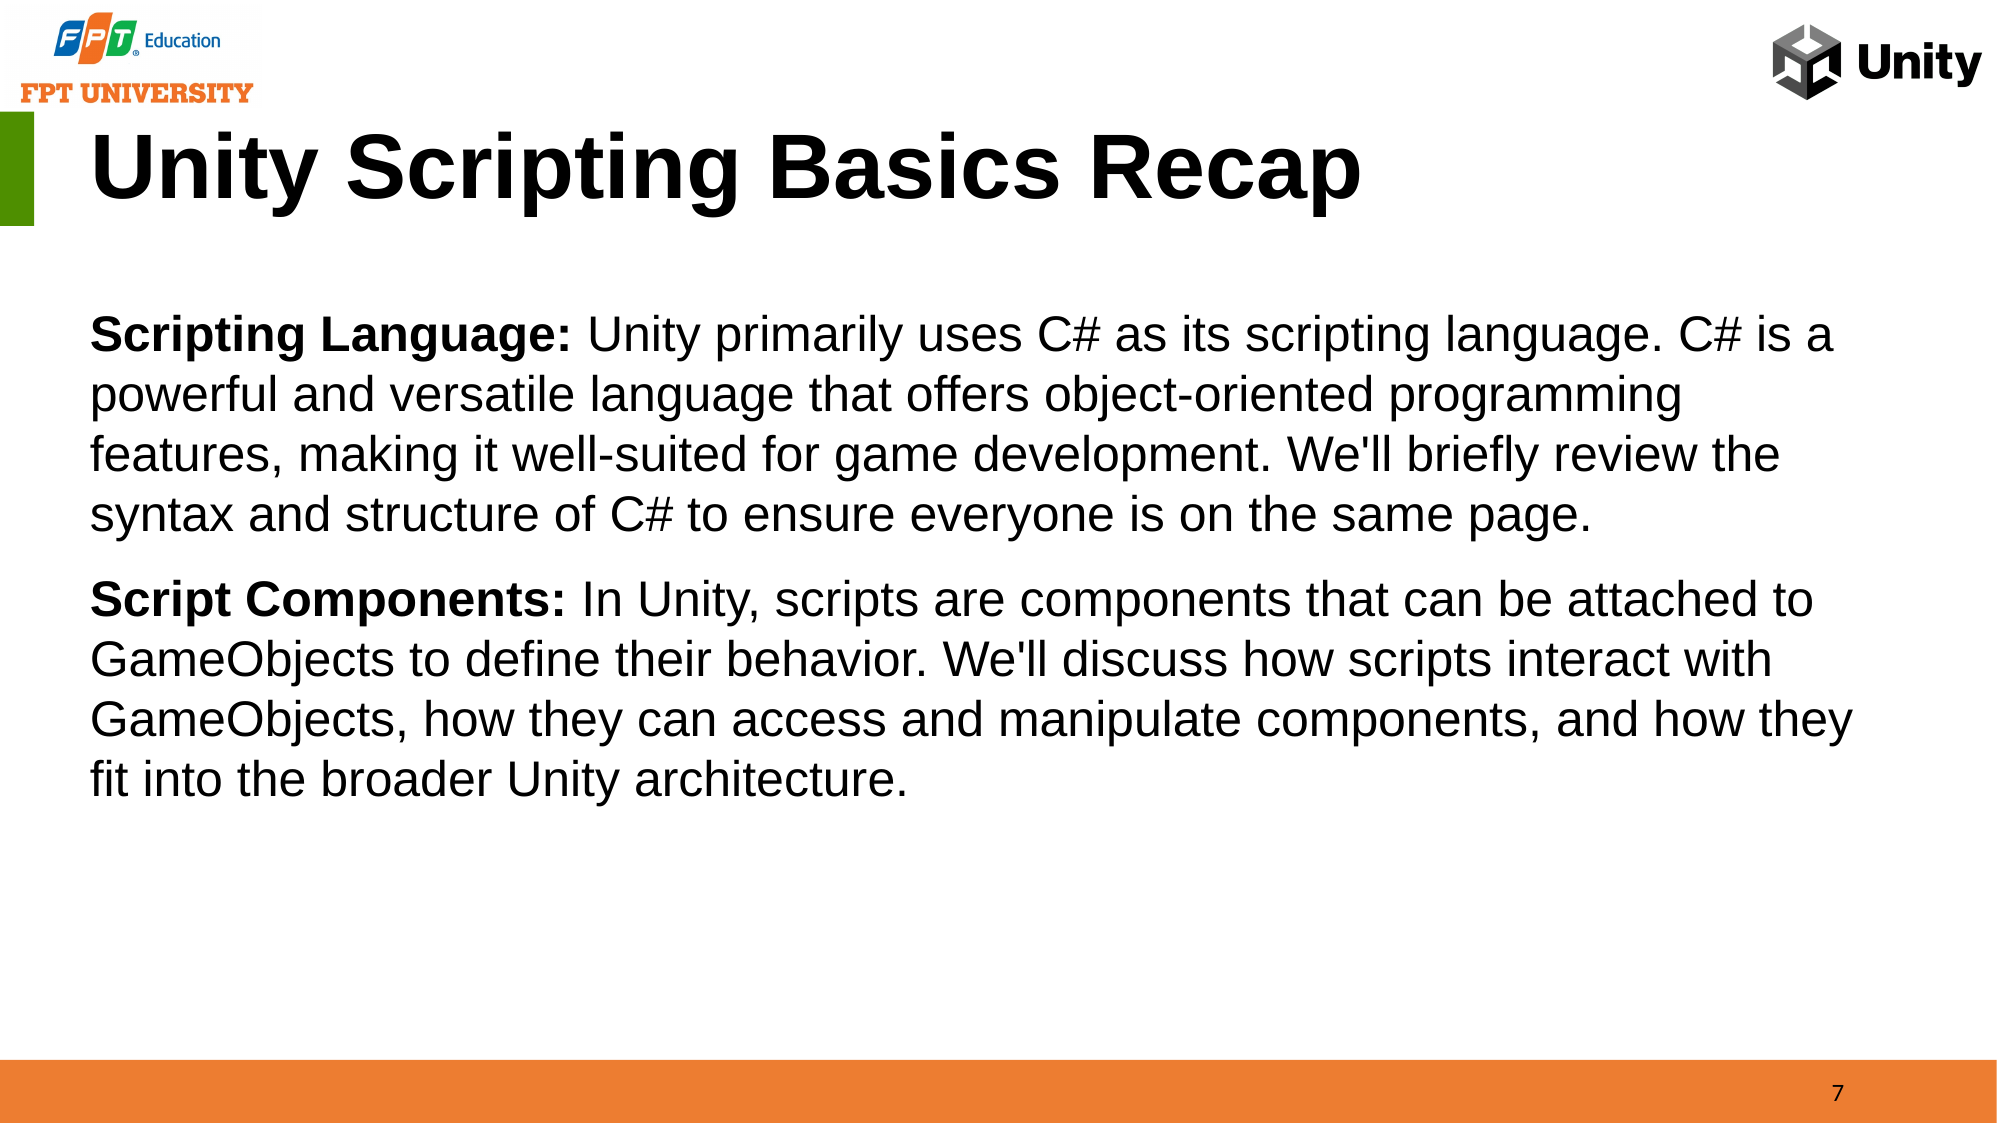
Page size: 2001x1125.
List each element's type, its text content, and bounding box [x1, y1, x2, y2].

text_box [31, 238, 1807, 965]
slide_number 7 [1412, 1063, 1860, 1121]
picture [1765, 0, 1991, 125]
text_box Scripting Language: Unity primarily uses C# as its scripting language. C# is a powerful and versatile language that offers object-oriented programming features, making it well-suited for game development. We'll briefly review the syntax and structure of C# to ensure everyone is on the same page. Script Components: In Unity, scripts are components that can be attached to GameObjects to define their behavior. We'll discuss how scripts interact with GameObjects, how they can access and manipulate components, and how they fit into the broader Unity architecture. [75, 293, 1875, 848]
picture [4, 4, 262, 108]
text_box Unity Scripting Basics Recap [37, 111, 1974, 226]
